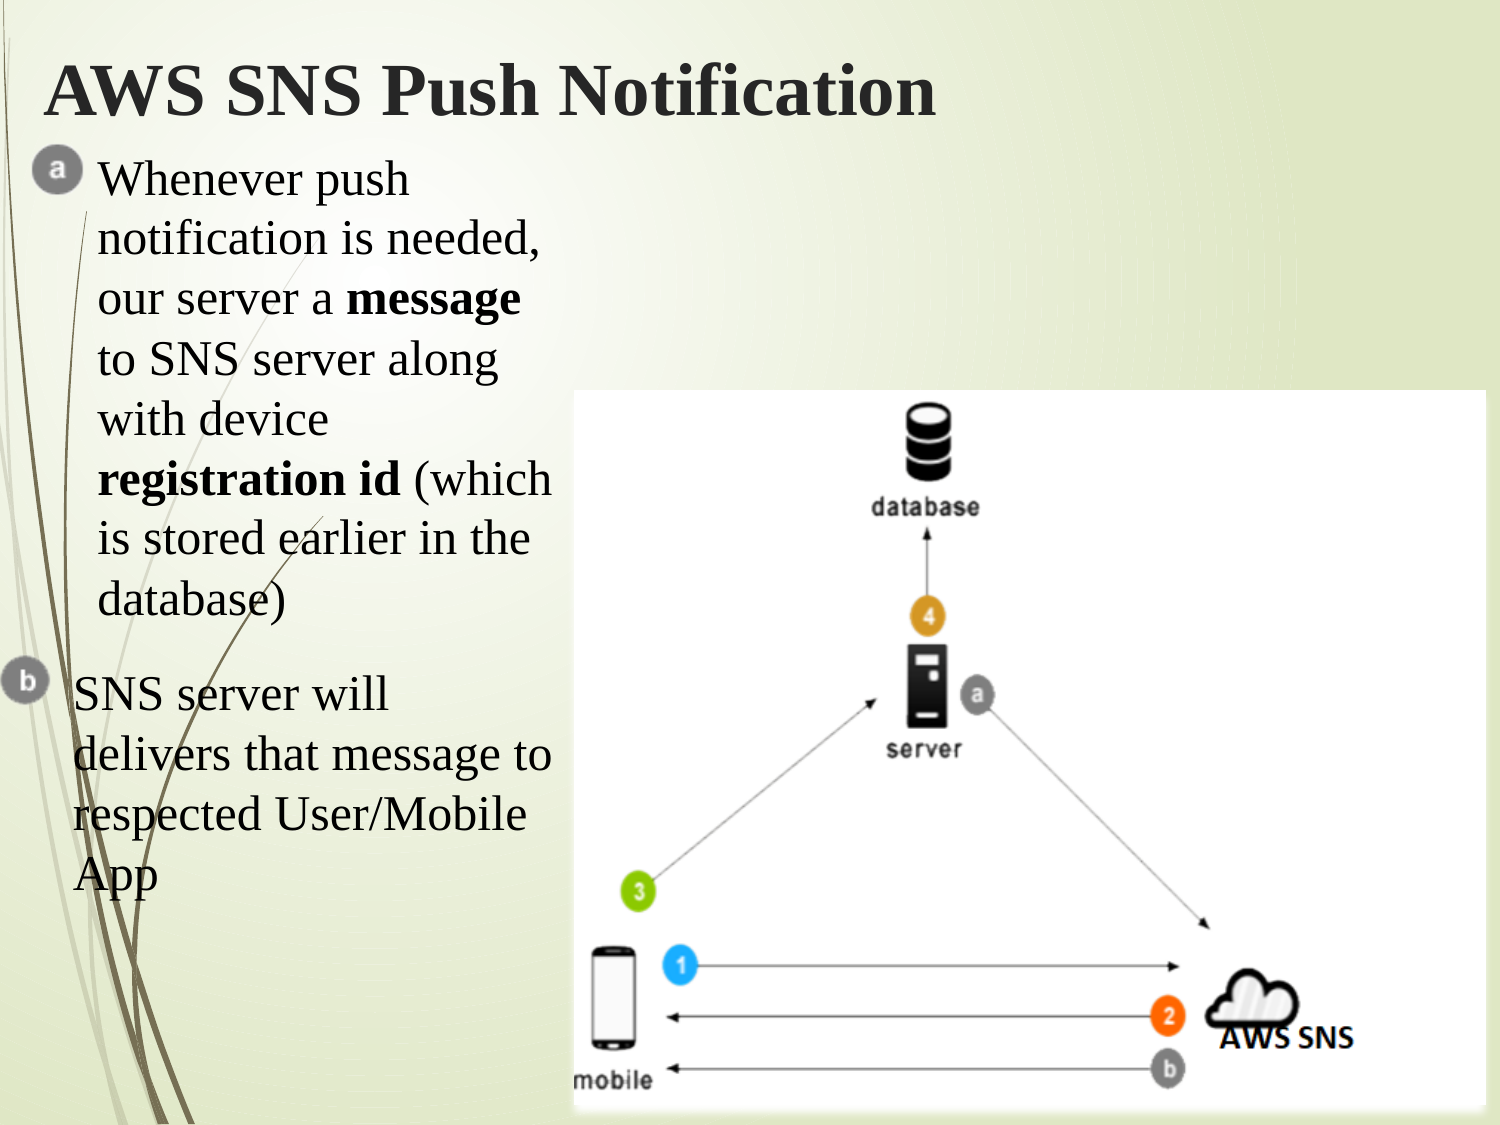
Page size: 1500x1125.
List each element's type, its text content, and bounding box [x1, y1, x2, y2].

picture [574, 390, 1486, 1106]
picture [0, 645, 53, 717]
text_box Whenever push notification is needed, our server a message to SNS server along with device registration id (which is stored earlier in the database) [82, 137, 570, 652]
text_box SNS server will delivers that message to respected User/Mobile App [57, 652, 567, 908]
title AWS SNS Push Notification [28, 33, 1200, 181]
picture [28, 134, 88, 206]
